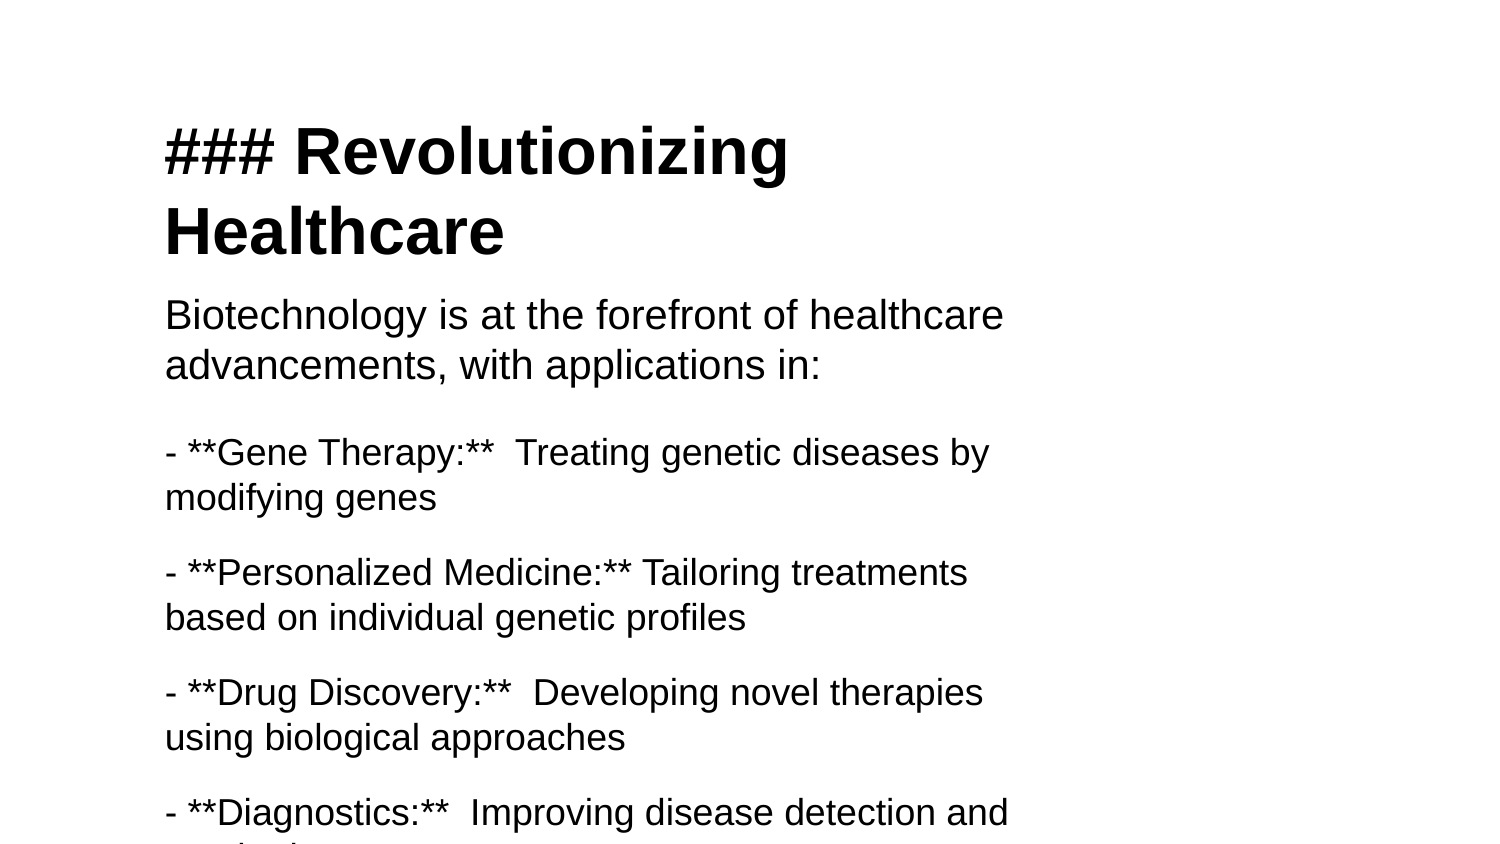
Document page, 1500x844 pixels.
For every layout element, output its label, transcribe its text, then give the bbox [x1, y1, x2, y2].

text_box ### Revolutionizing Healthcare [149, 149, 1050, 225]
text_box - **Drug Discovery:** Developing novel therapies using biological approaches [149, 689, 1050, 735]
text_box - **Diagnostics:** Improving disease detection and monitoring [149, 809, 1050, 844]
text_box Biotechnology is at the forefront of healthcare advancements, with applications in: [149, 299, 1050, 375]
text_box - **Gene Therapy:** Treating genetic diseases by modifying genes [149, 449, 1050, 495]
text_box - **Personalized Medicine:** Tailoring treatments based on individual genetic profiles [149, 569, 1050, 615]
